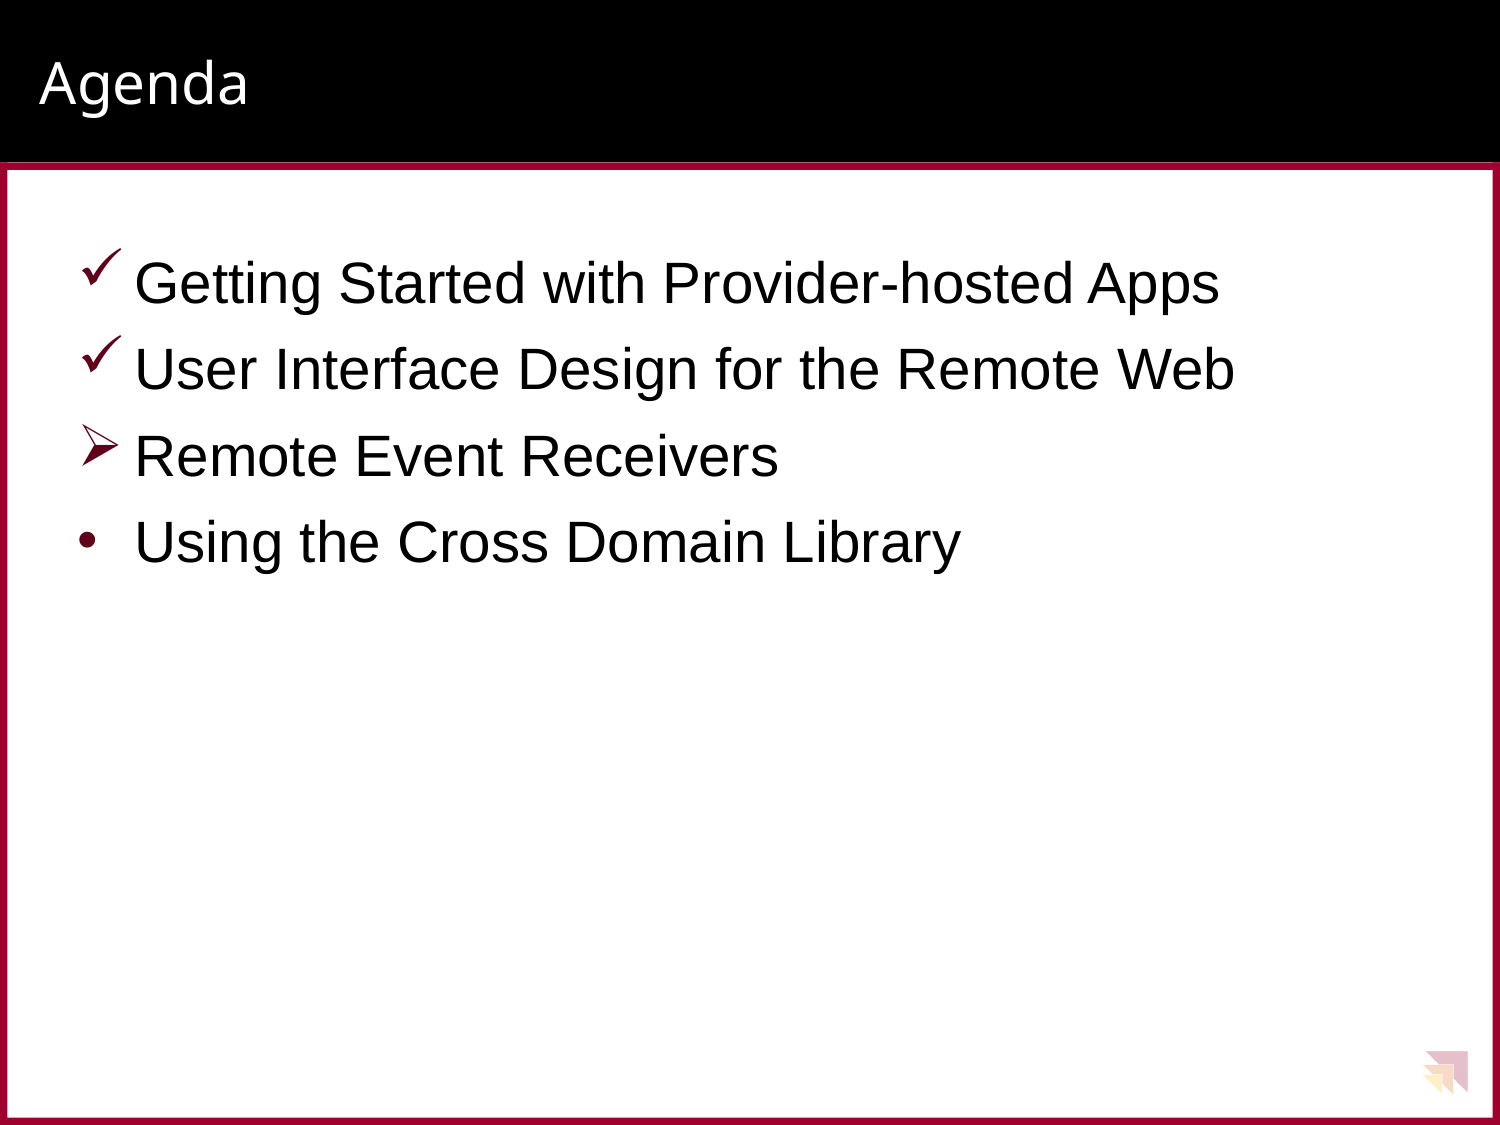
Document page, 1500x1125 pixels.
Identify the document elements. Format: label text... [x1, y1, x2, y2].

title Agenda [24, 12, 1438, 150]
list Getting Started with Provider-hosted Apps User Interface Design for the Remote Web Remote Event Receivers Using the Cross Domain Library [62, 237, 1438, 1088]
